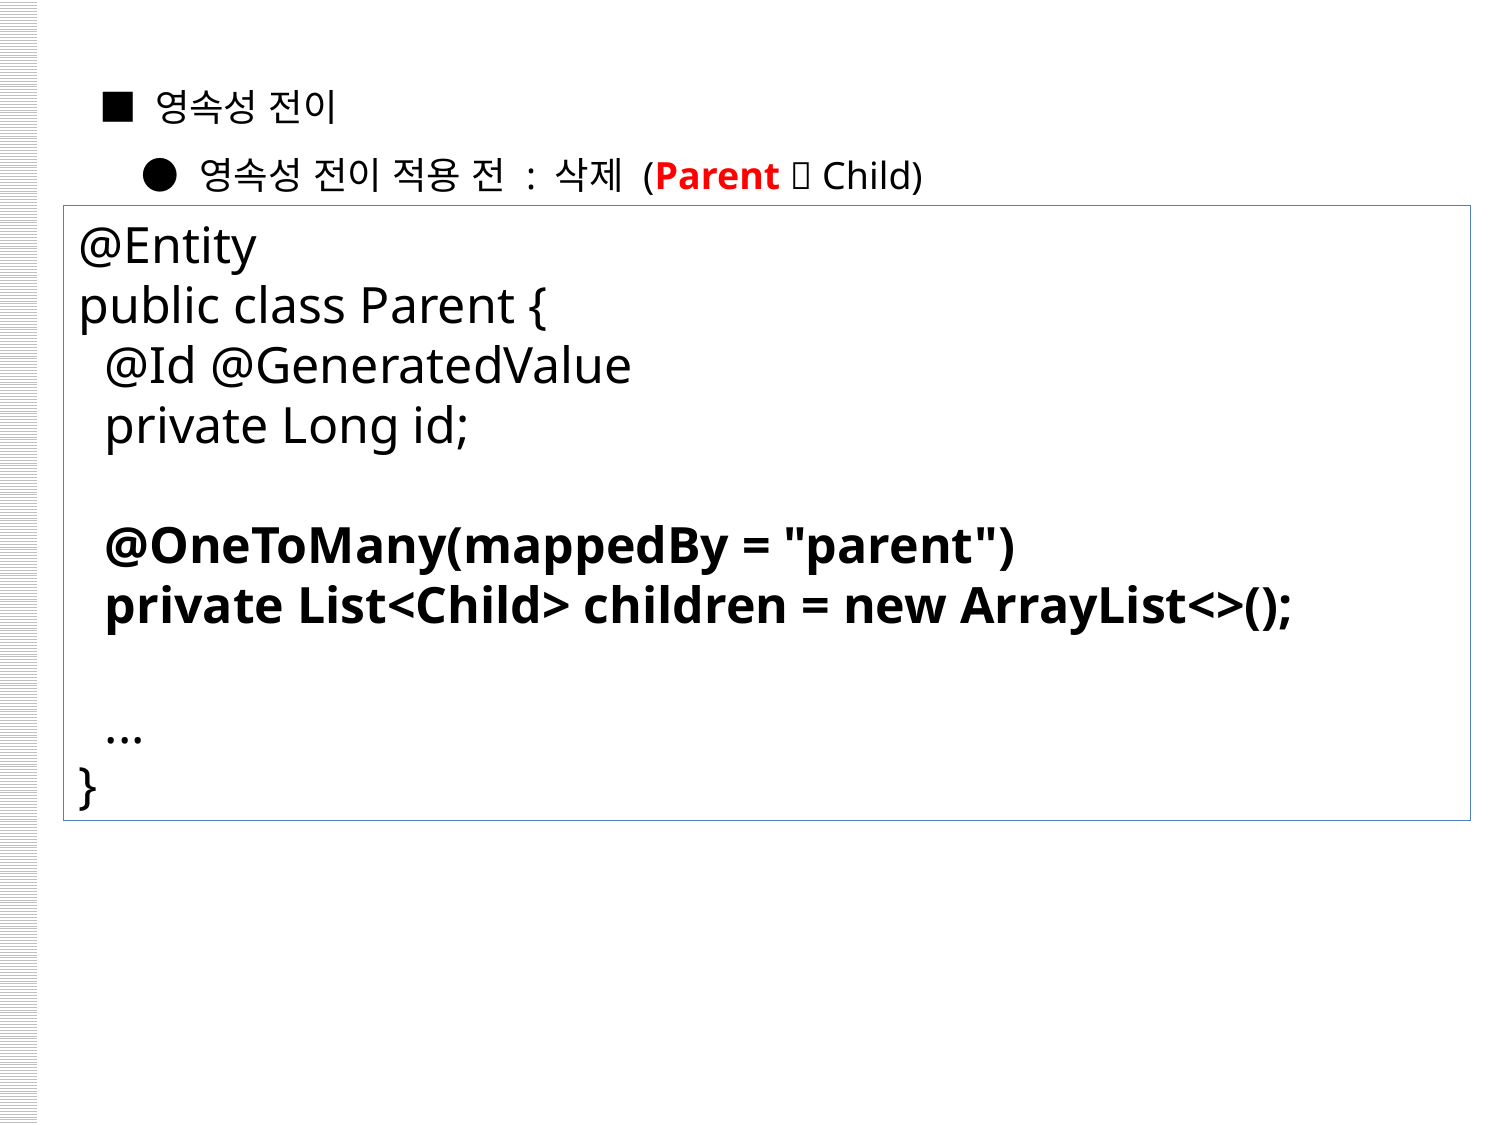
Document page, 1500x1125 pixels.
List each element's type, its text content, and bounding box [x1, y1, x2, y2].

text_box @Entity public class Parent { @Id @GeneratedValue private Long id; @OneToMany(mappedBy = "parent") private List<Child> children = new ArrayList<>(); ... } [63, 205, 1471, 821]
text_box ■ 영속성 전이 ● 영속성 전이 적용 전 : 삭제 (Parent  Child) [85, 54, 938, 205]
